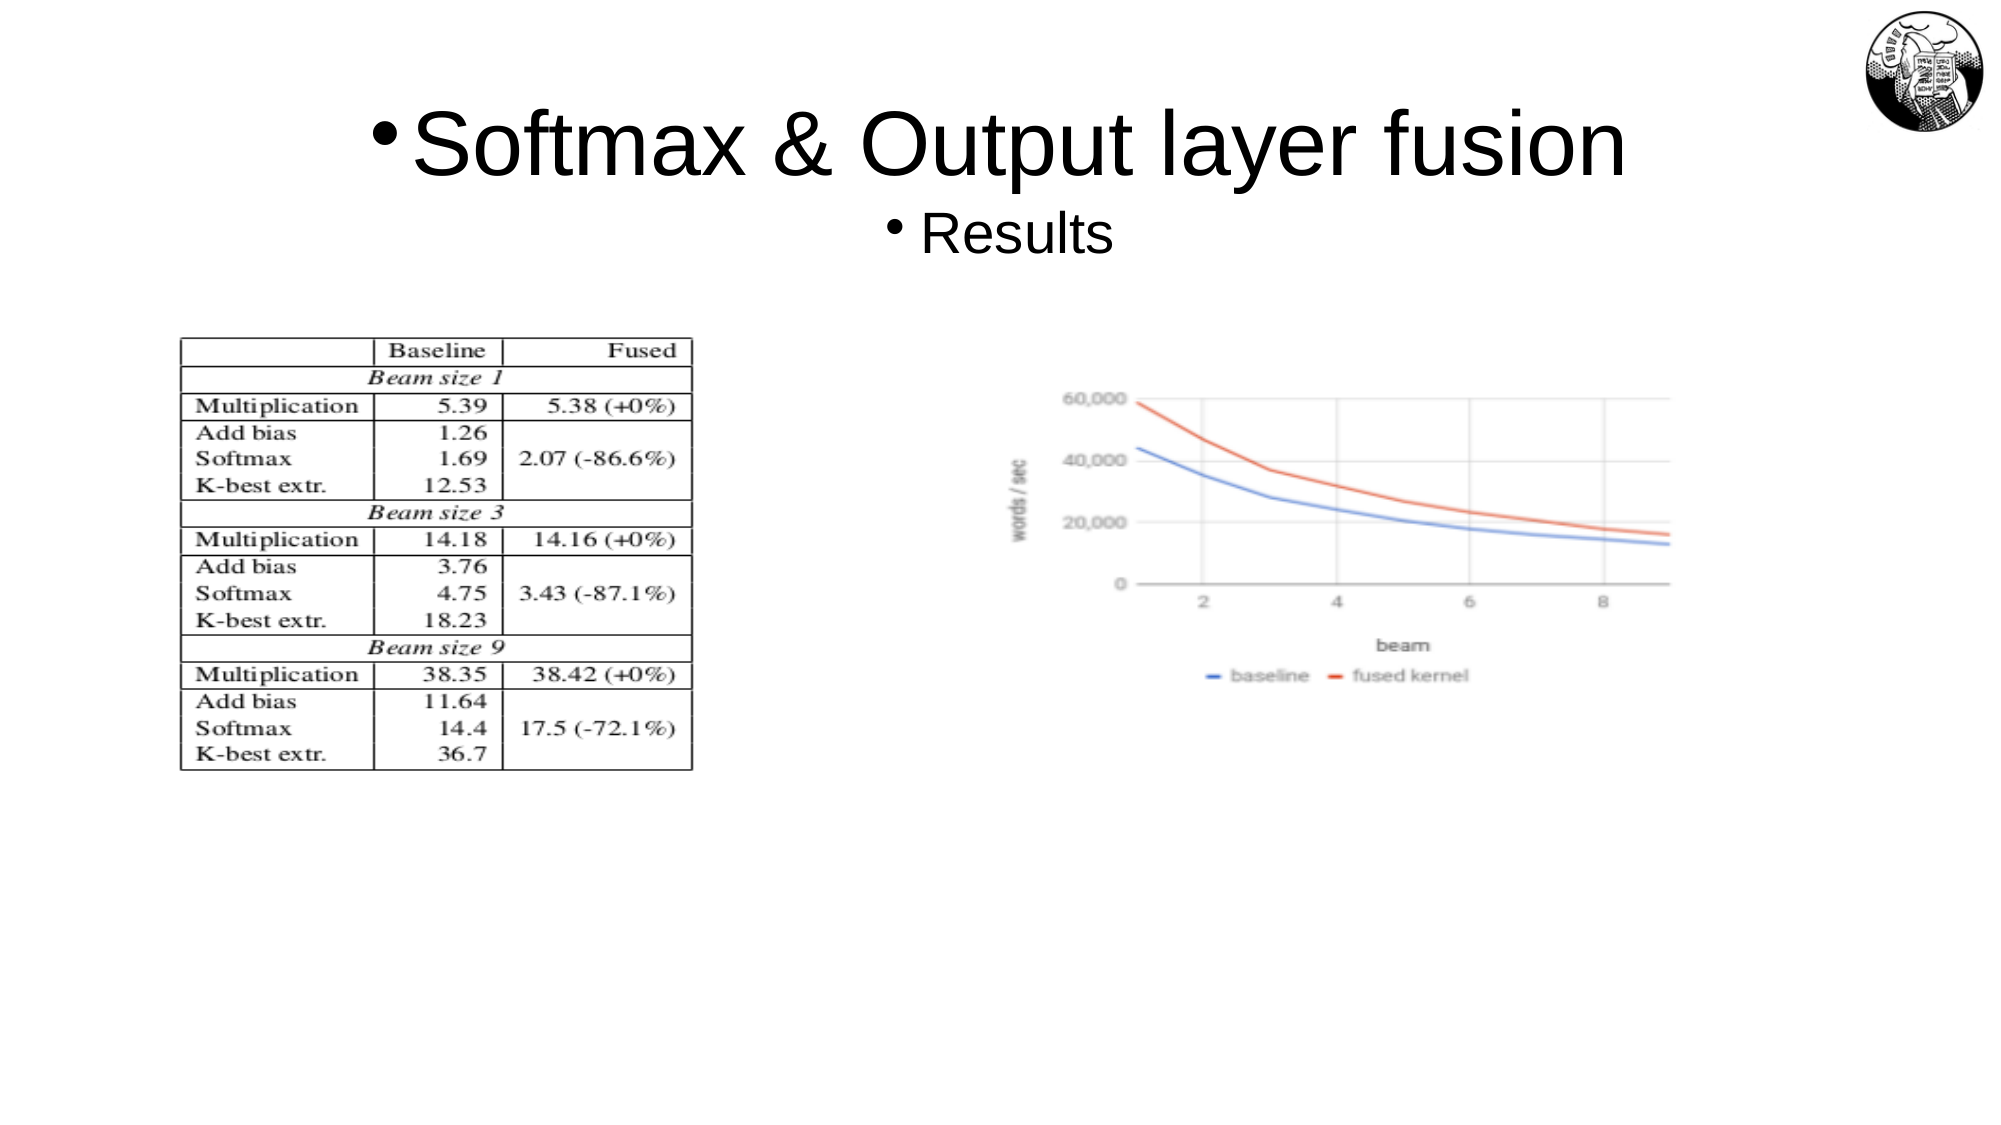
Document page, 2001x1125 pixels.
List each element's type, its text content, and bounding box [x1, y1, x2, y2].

picture [171, 331, 701, 778]
text_box Results [100, 135, 1900, 324]
text_box Softmax & Output layer fusion [99, 44, 1900, 233]
picture [991, 374, 1728, 700]
picture [1862, 10, 1986, 134]
